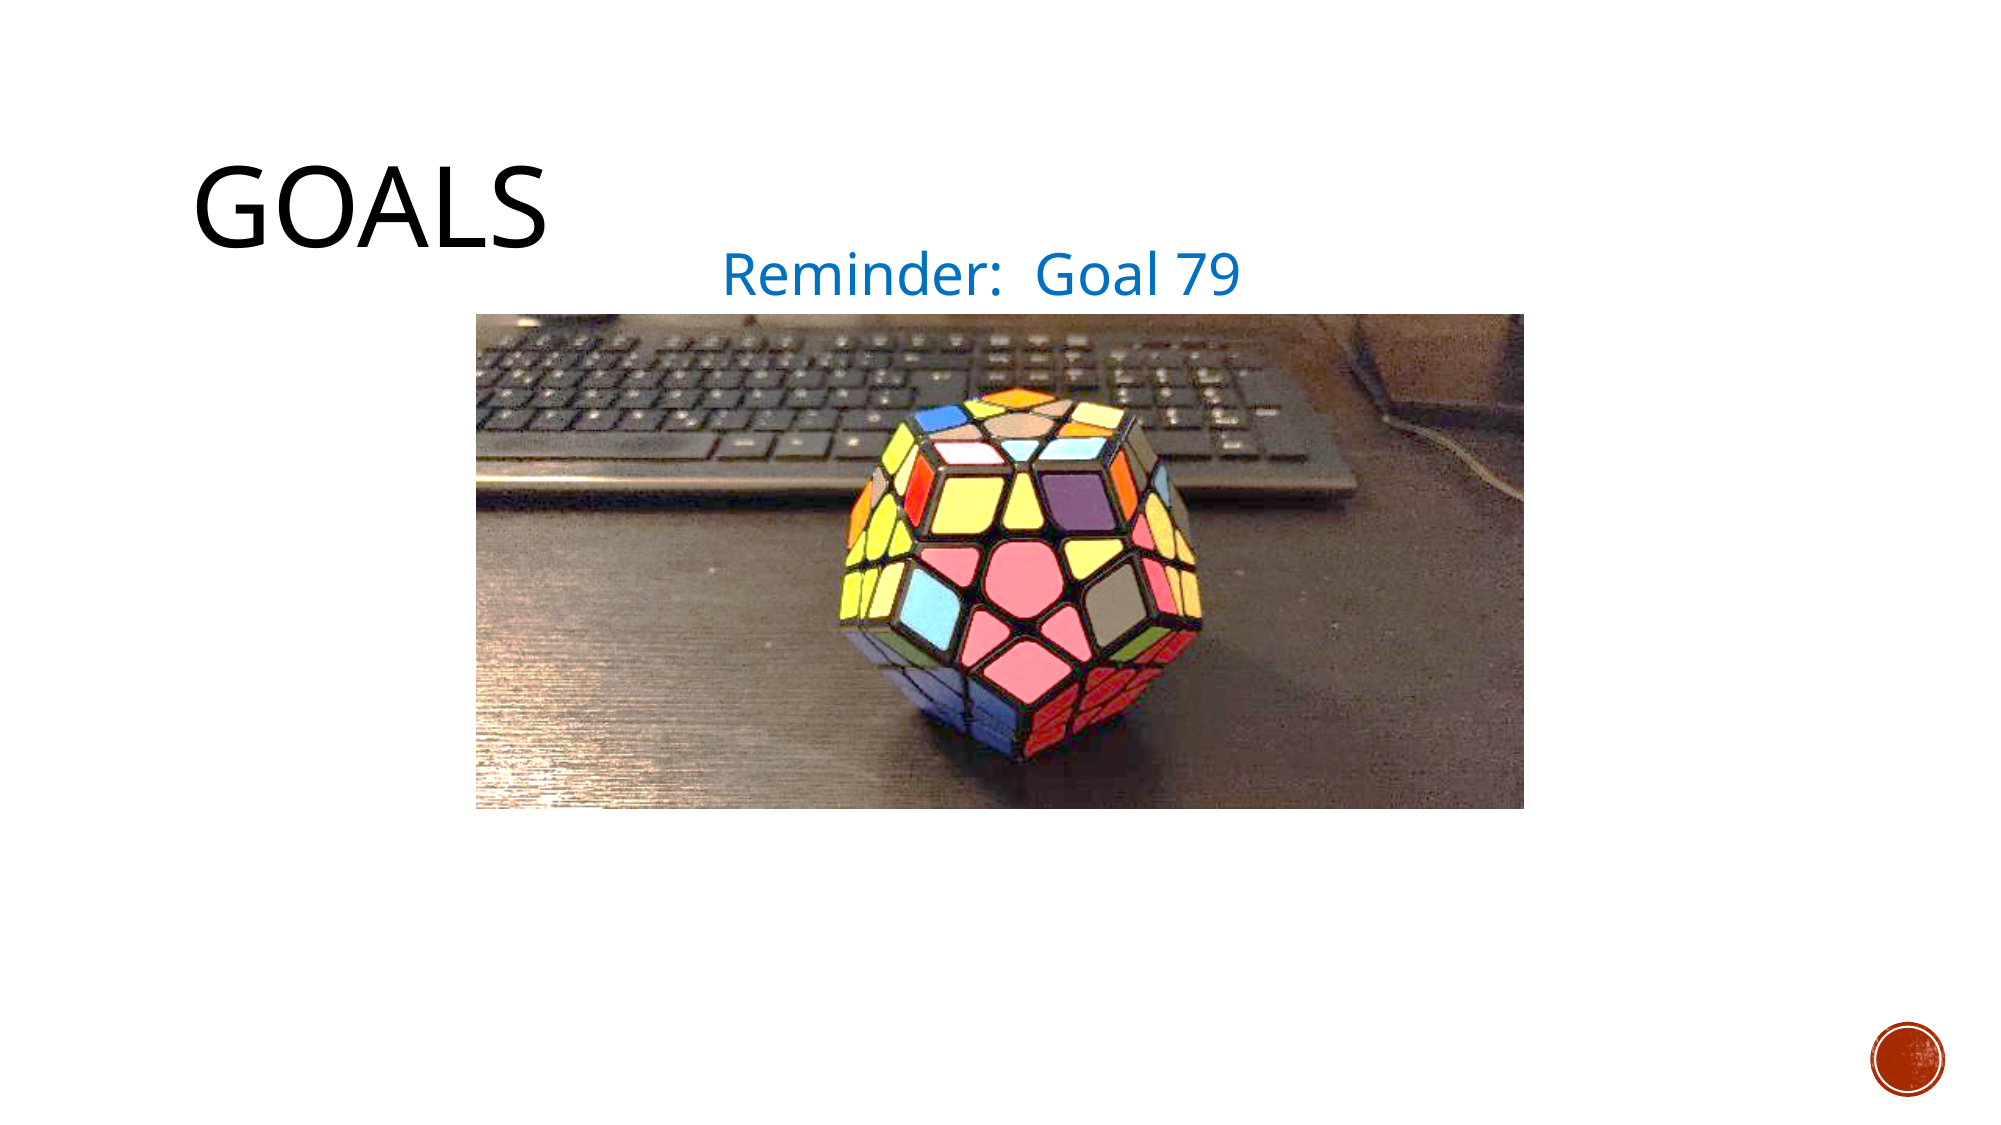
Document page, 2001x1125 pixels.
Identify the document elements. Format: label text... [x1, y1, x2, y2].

picture [476, 314, 1524, 809]
title Goals [175, 79, 1826, 344]
text_box Reminder: Goal 79 [706, 229, 1257, 313]
